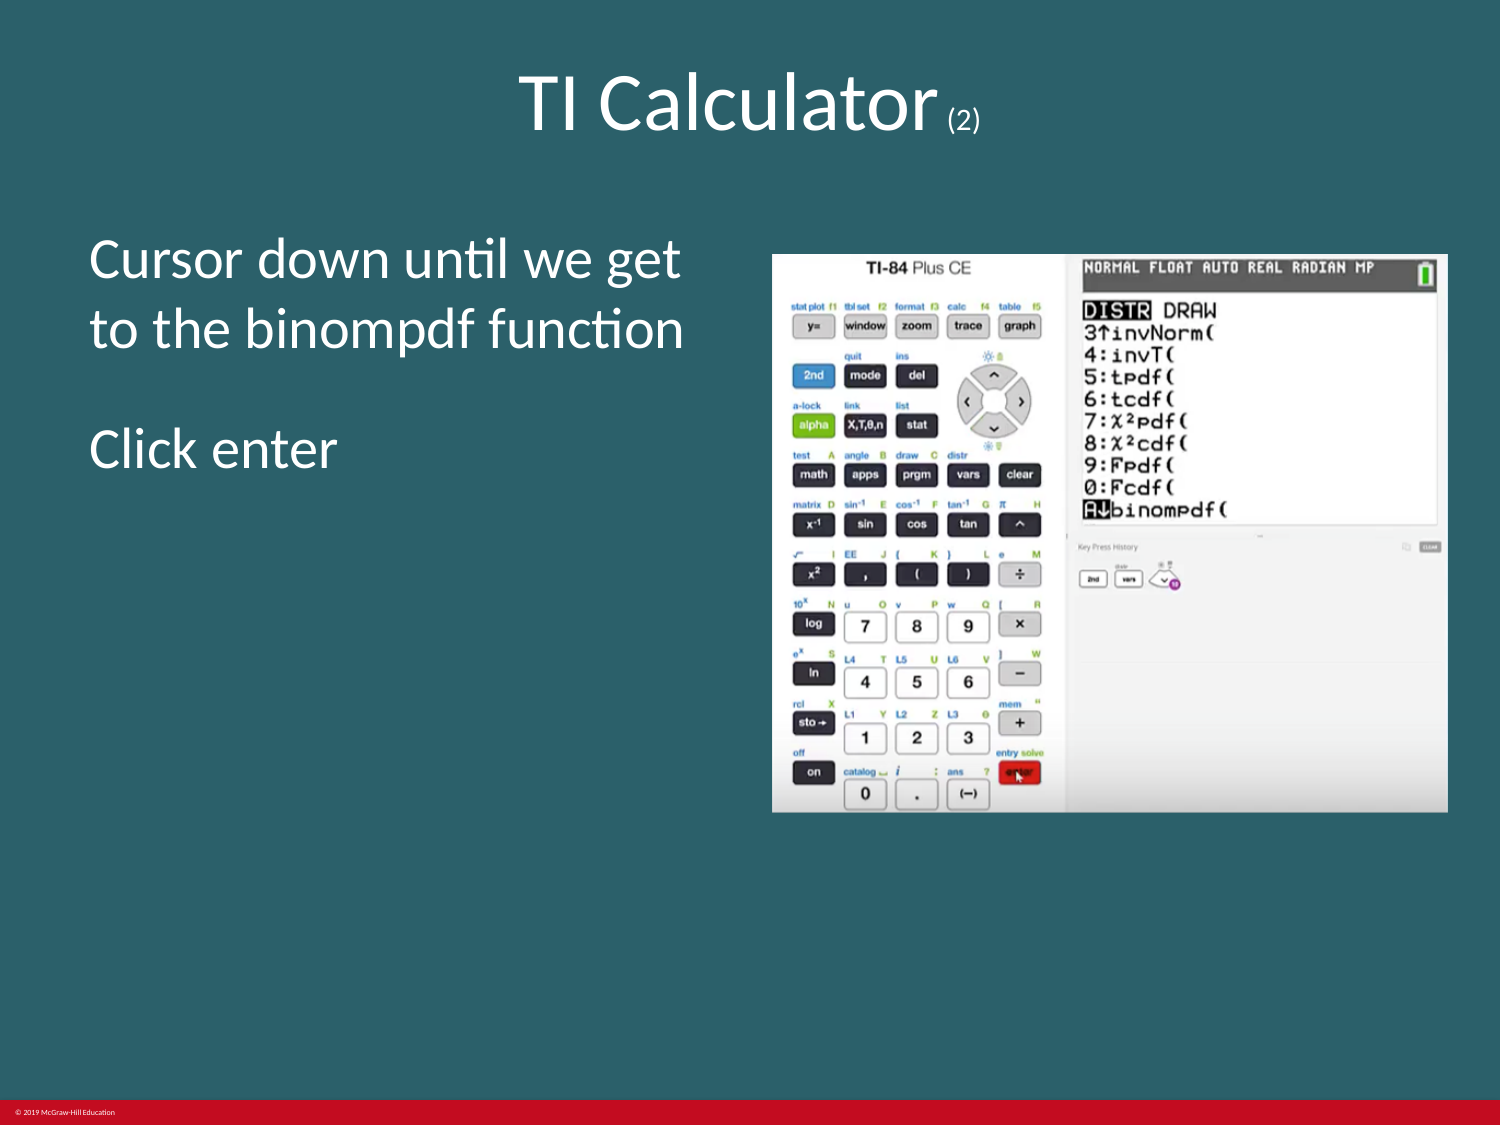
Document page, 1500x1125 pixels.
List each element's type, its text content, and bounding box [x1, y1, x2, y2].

list Cursor down until we get to the binompdf function Click enter [75, 212, 750, 1068]
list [772, 253, 1449, 815]
title TI Calculator (2) [0, 0, 1500, 195]
